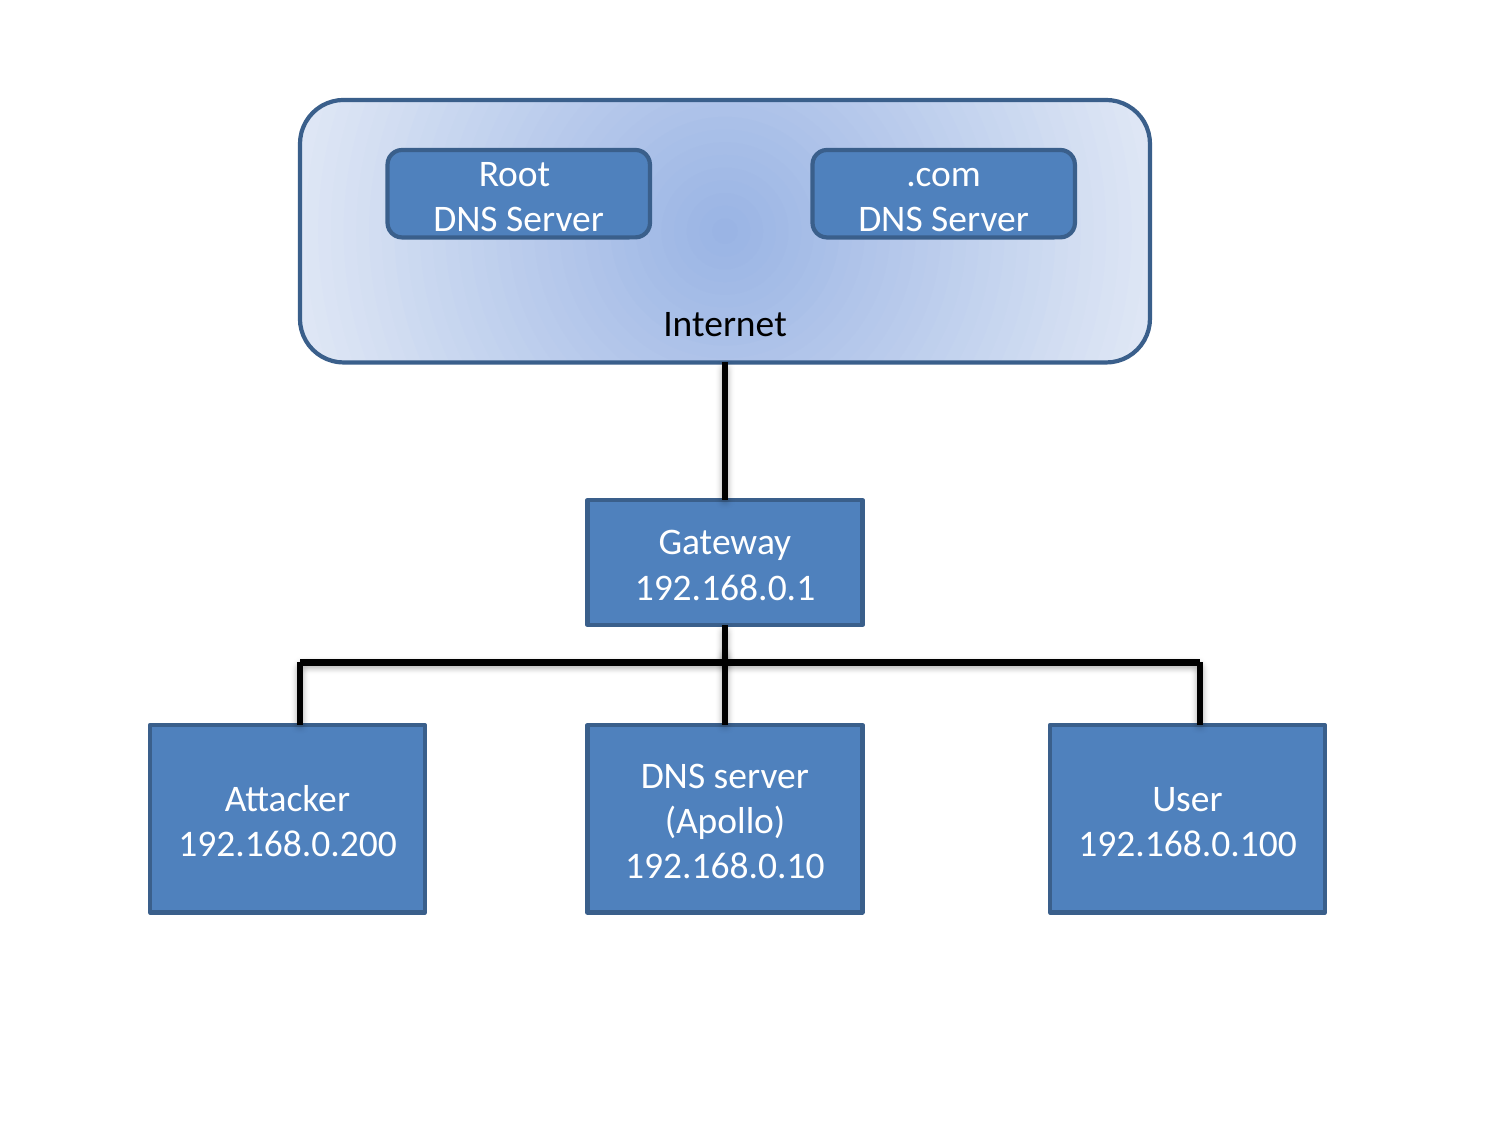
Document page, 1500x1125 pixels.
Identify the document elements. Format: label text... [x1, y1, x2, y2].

text_box Internet [297, 97, 1153, 365]
text_box User 192.168.0.100 [1048, 723, 1327, 915]
text_box .com DNS Server [810, 147, 1078, 240]
text_box Attacker 192.168.0.200 [148, 723, 427, 915]
text_box DNS server (Apollo) 192.168.0.10 [585, 723, 865, 915]
text_box Gateway 192.168.0.1 [585, 498, 865, 627]
text_box Root DNS Server [385, 147, 653, 240]
